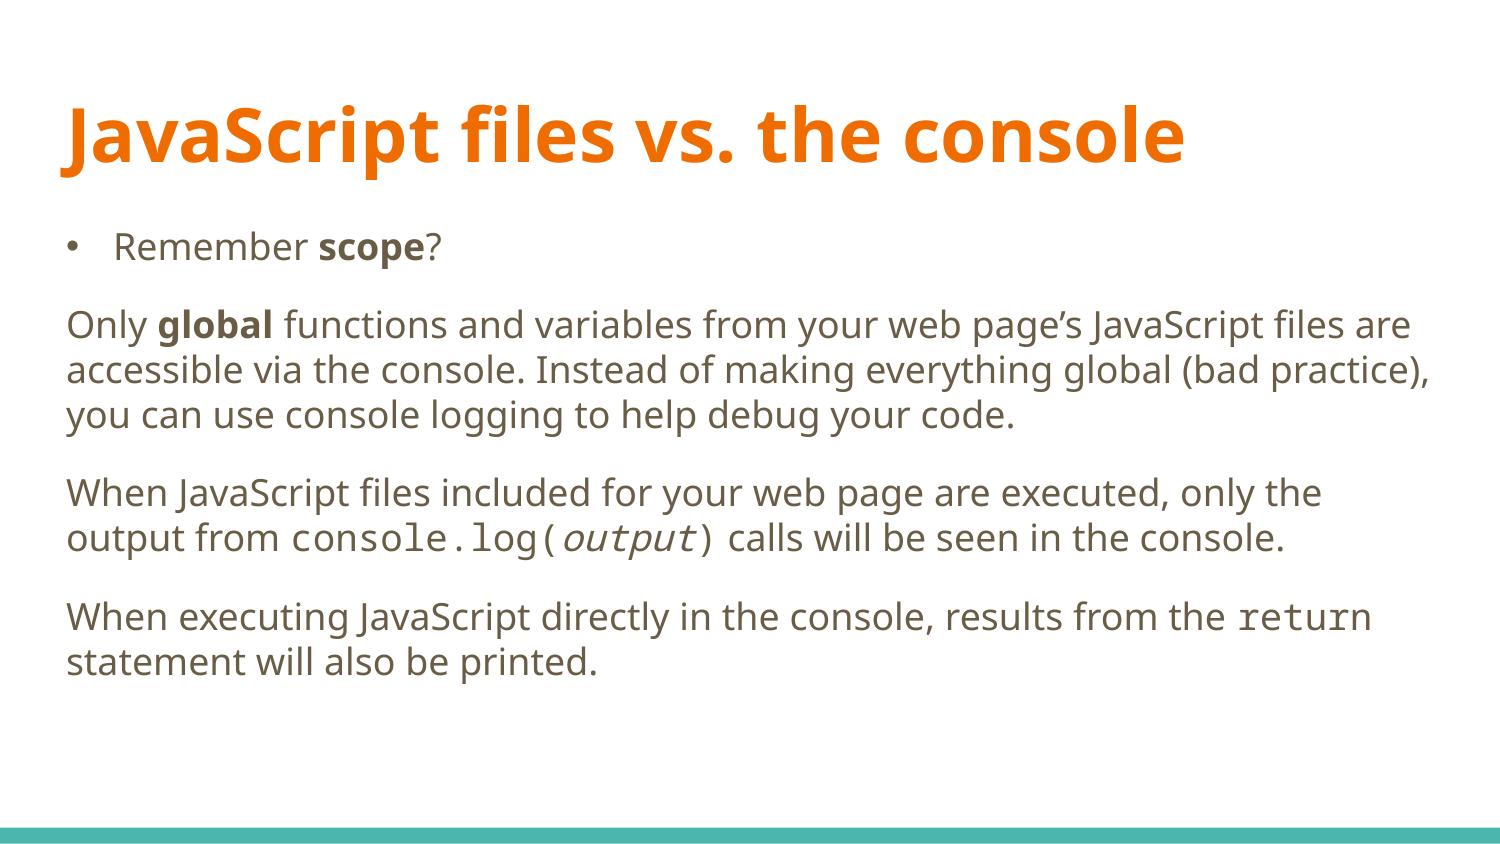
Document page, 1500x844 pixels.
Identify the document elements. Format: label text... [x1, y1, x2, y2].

title JavaScript files vs. the console [51, 72, 1449, 189]
list Remember scope? Only global functions and variables from your web page’s JavaScript files are accessible via the console. Instead of making everything global (bad practice), you can use console logging to help debug your code. When JavaScript files included for your web page are executed, only the output from console.log(output) calls will be seen in the console. When executing JavaScript directly in the console, results from the return statement will also be printed. [51, 207, 1449, 750]
